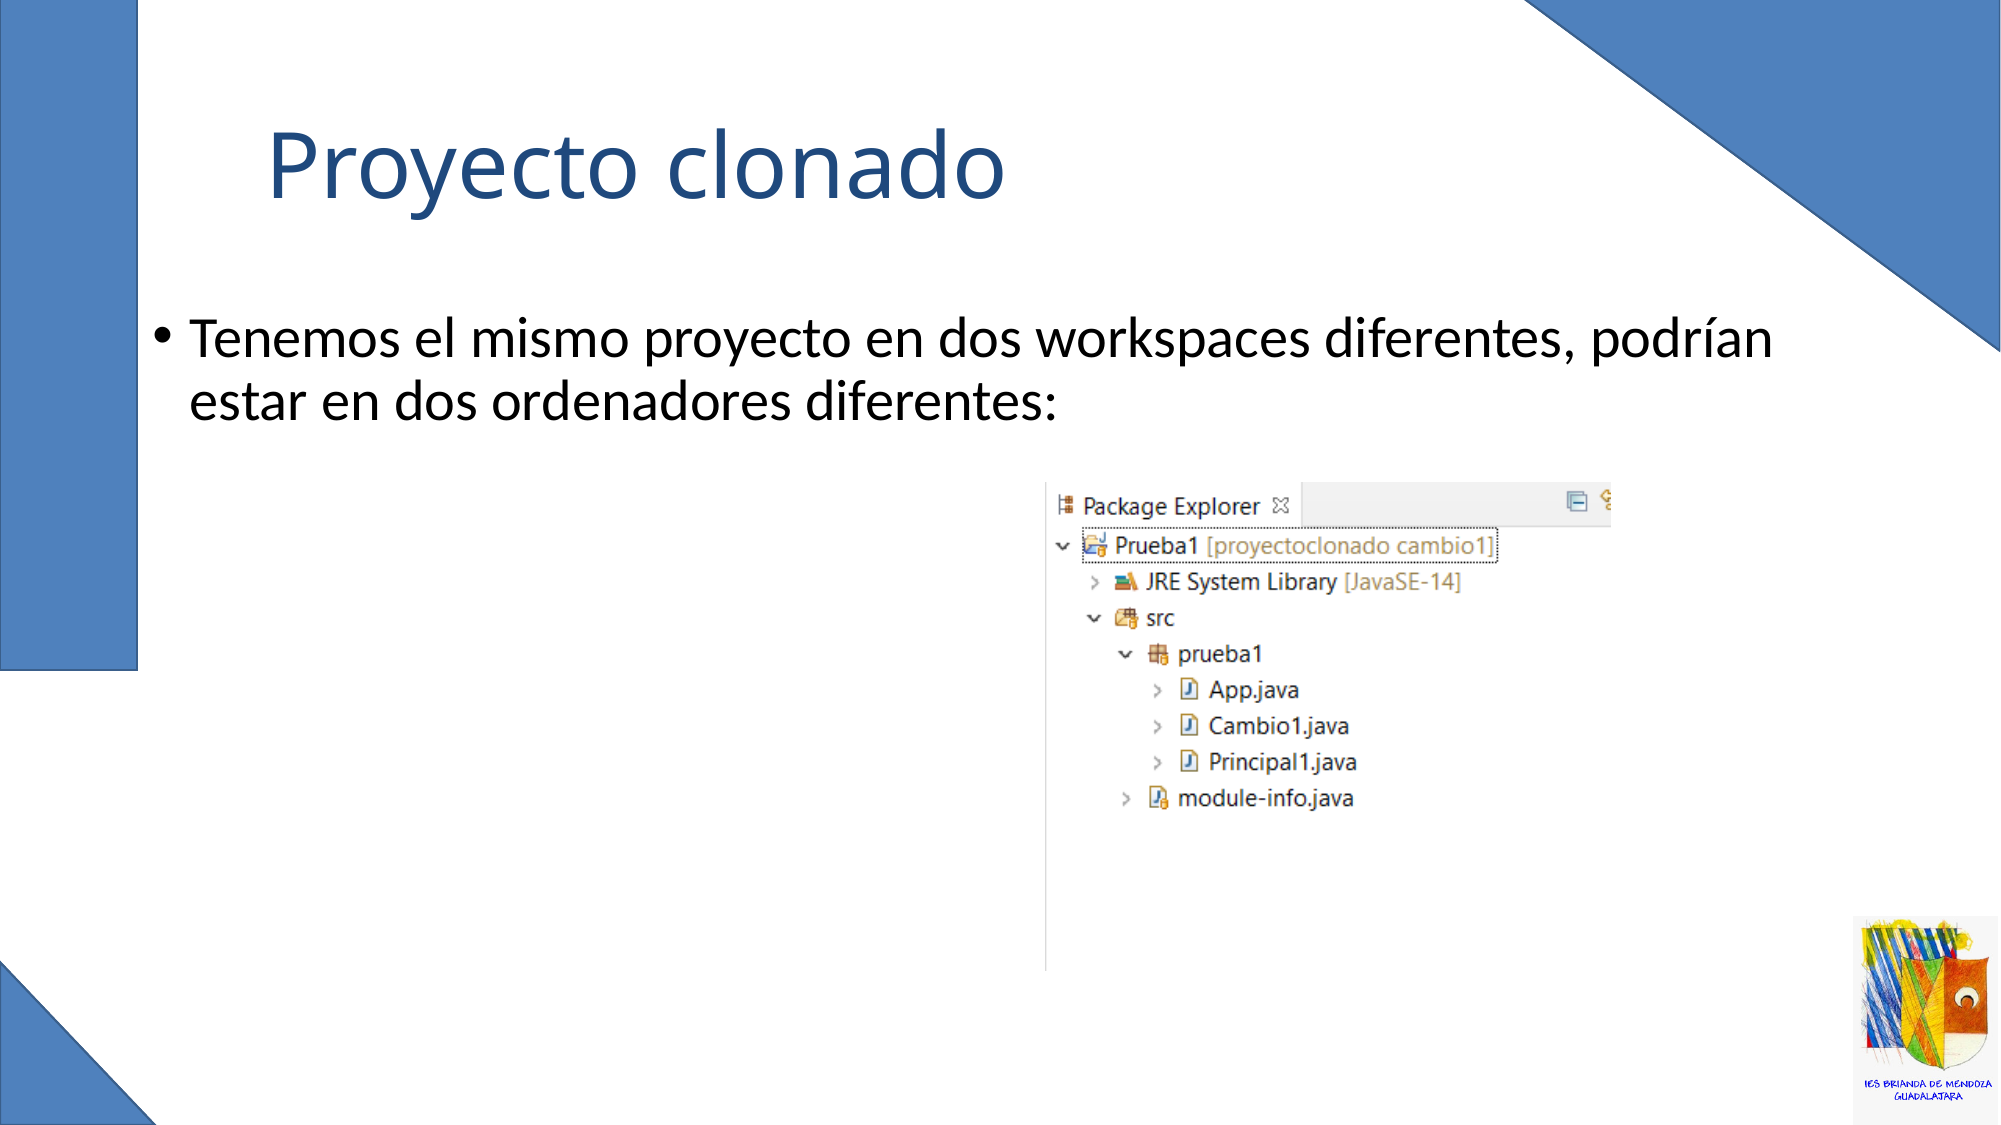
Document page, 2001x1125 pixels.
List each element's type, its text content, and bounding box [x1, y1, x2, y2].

title Proyecto clonado [250, 59, 1599, 278]
picture [1045, 482, 1611, 971]
list Tenemos el mismo proyecto en dos workspaces diferentes, podrían estar en dos ordenadores diferentes: [137, 299, 1863, 1014]
picture [1853, 916, 1998, 1125]
